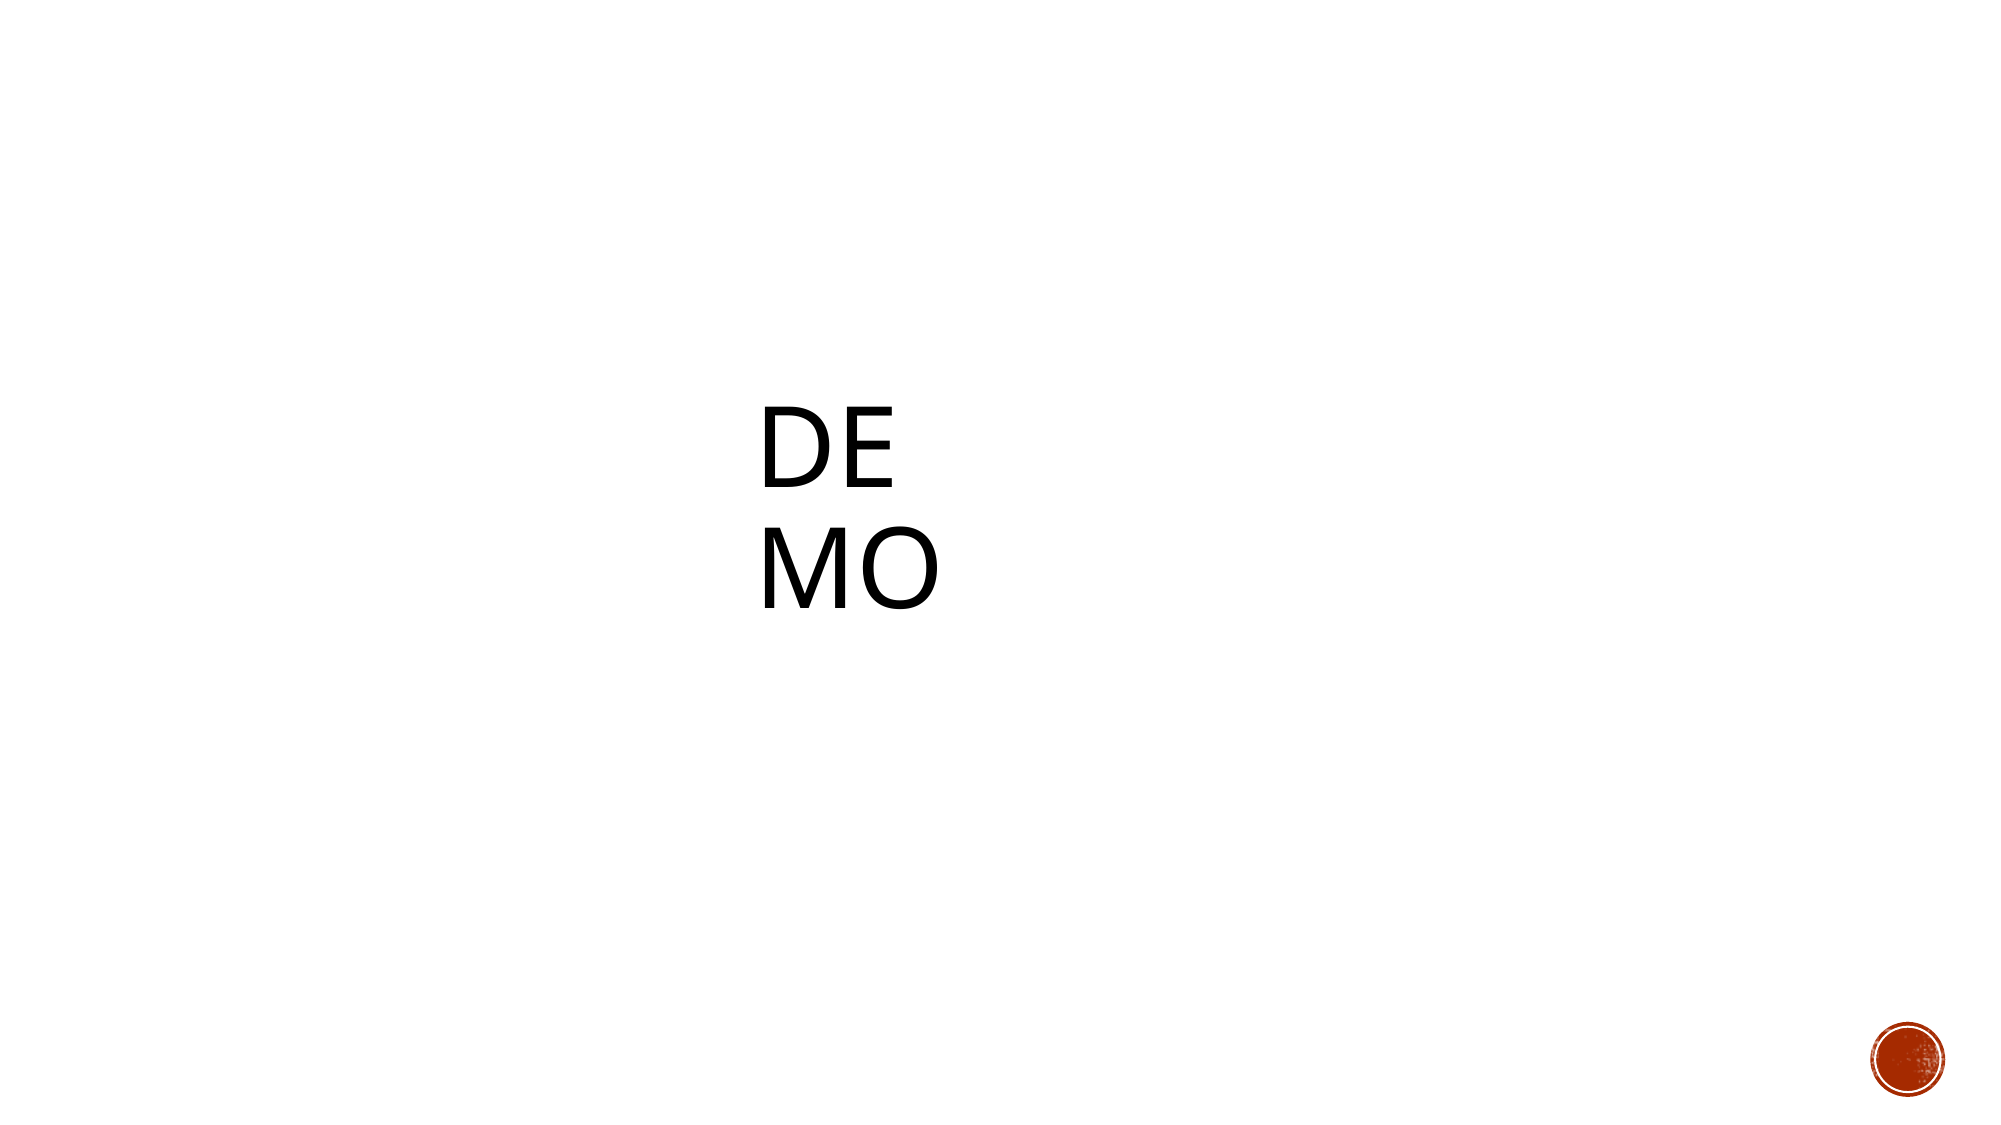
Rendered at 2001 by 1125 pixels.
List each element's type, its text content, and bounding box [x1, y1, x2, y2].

title demo [739, 379, 1000, 644]
